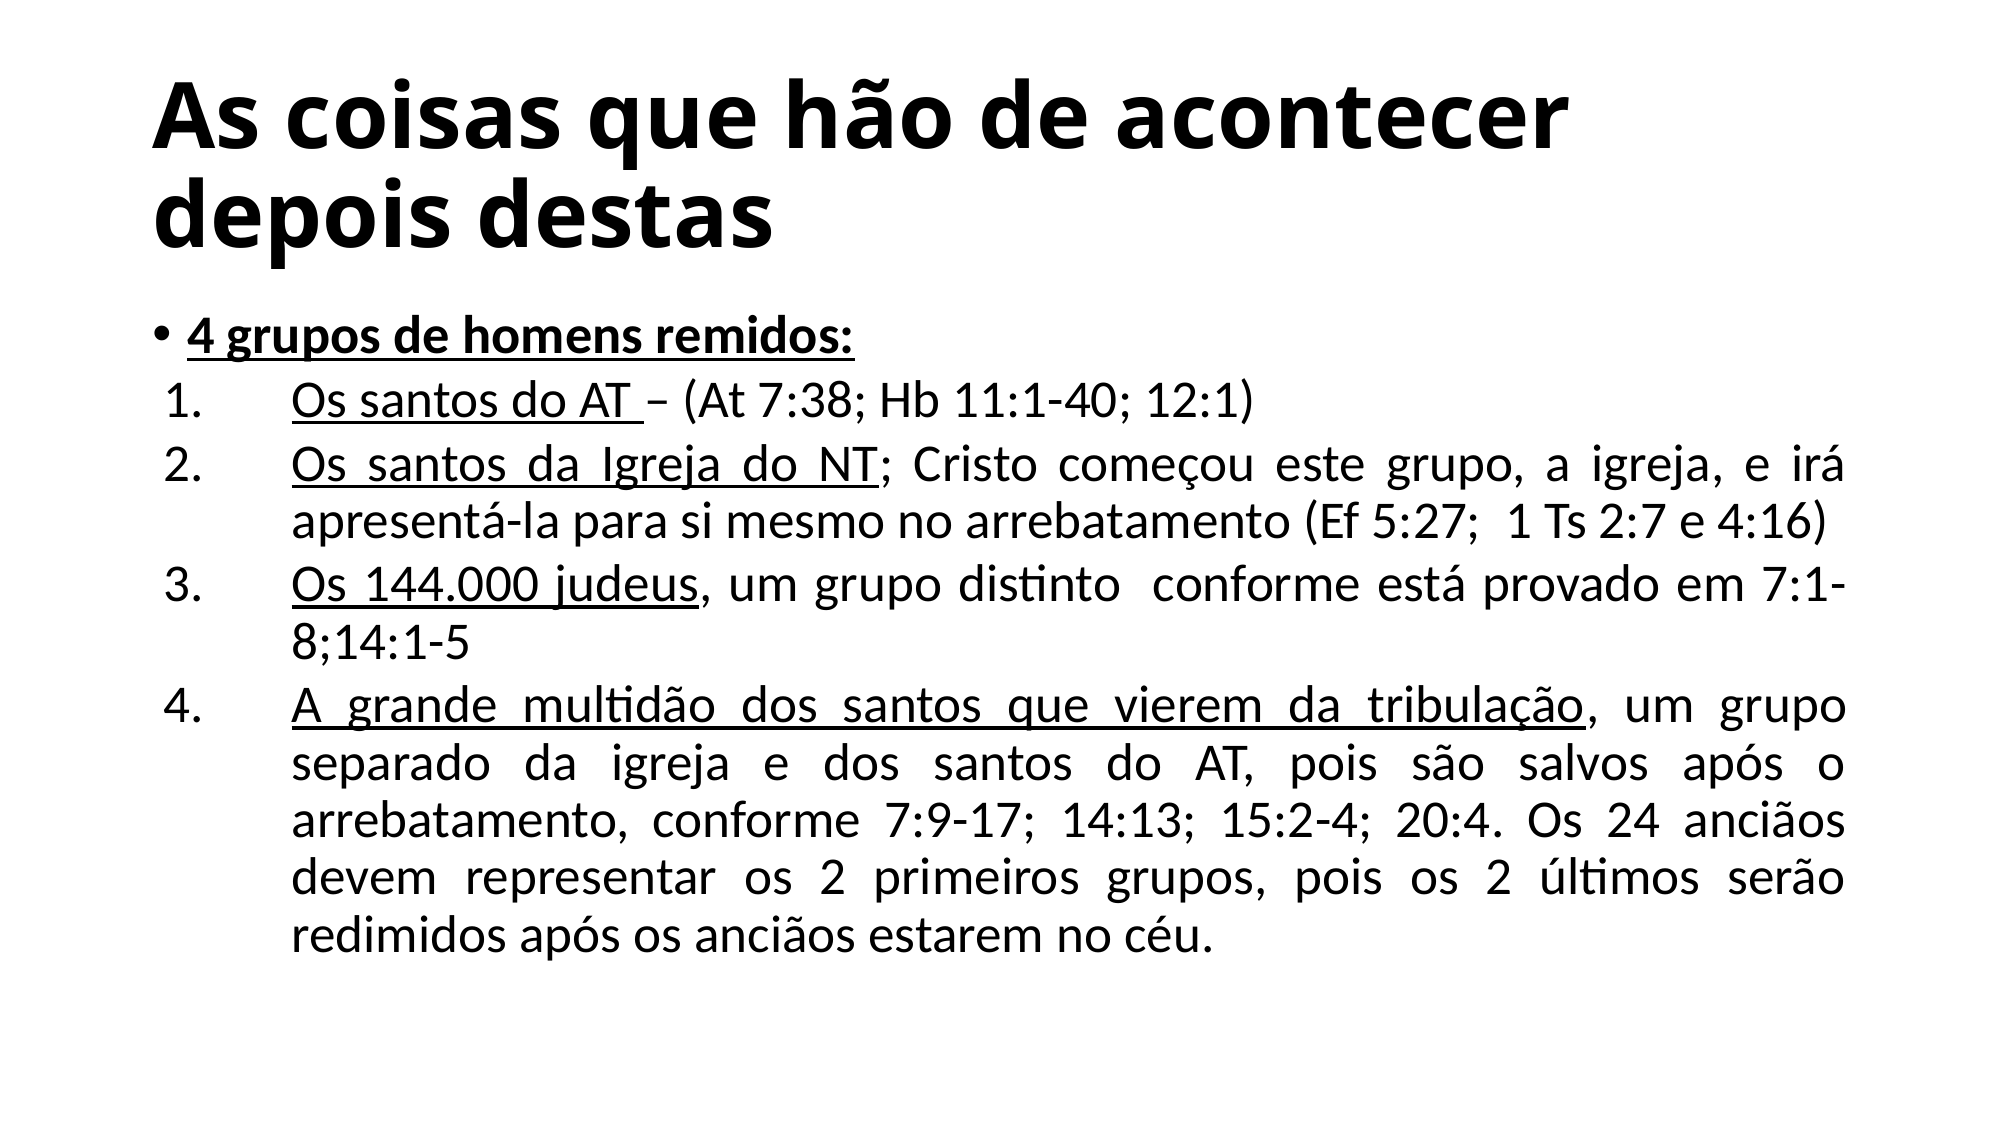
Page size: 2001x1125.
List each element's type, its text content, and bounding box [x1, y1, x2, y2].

title As coisas que hão de acontecer depois destas [137, 59, 1863, 278]
list 4 grupos de homens remidos: Os santos do AT – (At 7:38; Hb 11:1-40; 12:1) Os santos da Igreja do NT; Cristo começou este grupo, a igreja, e irá apresentá-la para si mesmo no arrebatamento (Ef 5:27; 1 Ts 2:7 e 4:16) Os 144.000 judeus, um grupo distinto conforme está provado em 7:1-8;14:1-5 A grande multidão dos santos que vierem da tribulação, um grupo separado da igreja e dos santos do AT, pois são salvos após o arrebatamento, conforme 7:9-17; 14:13; 15:2-4; 20:4. Os 24 anciãos devem representar os 2 primeiros grupos, pois os 2 últimos serão redimidos após os anciãos estarem no céu. [137, 299, 1863, 1014]
